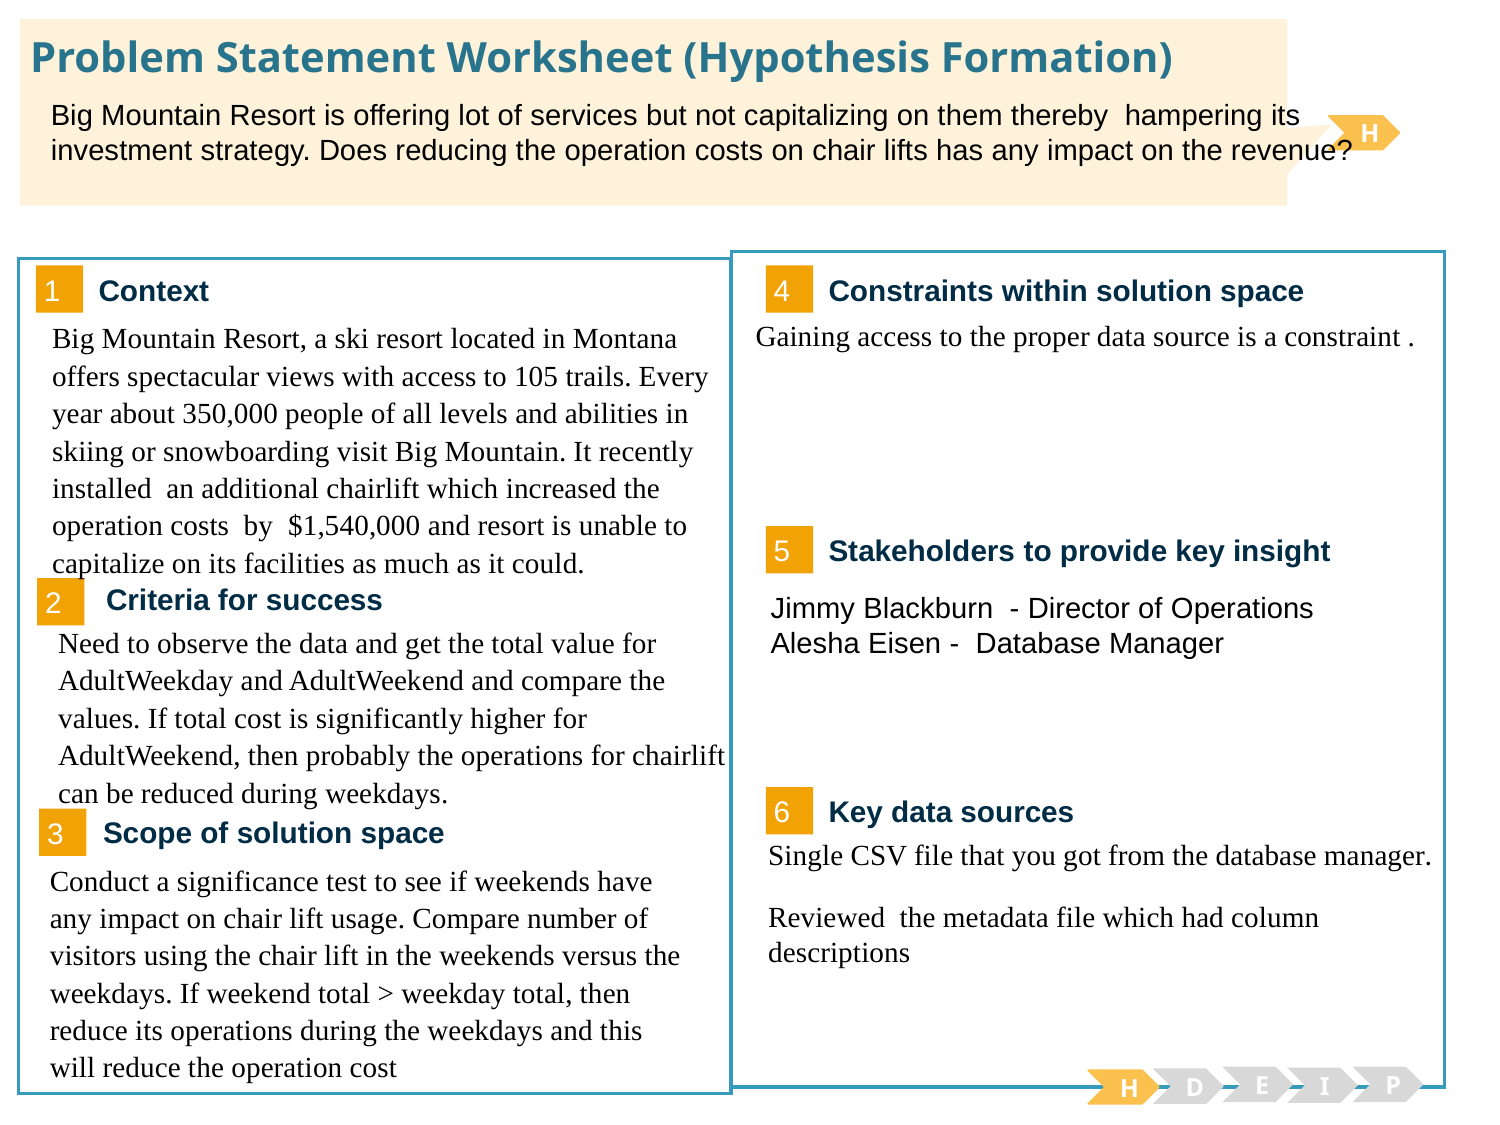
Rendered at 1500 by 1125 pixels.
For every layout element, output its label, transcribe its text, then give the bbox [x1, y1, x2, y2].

title Problem Statement Worksheet (Hypothesis Formation) [30, 31, 1473, 82]
text_box Criteria for success [106, 584, 697, 614]
text_box P [1352, 1066, 1424, 1103]
text_box Context [98, 270, 689, 308]
text_box Key data sources [828, 792, 1419, 829]
text_box Scope of solution space [103, 846, 694, 850]
text_box Jimmy Blackburn - Director of Operations Alesha Eisen - Database Manager [755, 581, 1466, 714]
text_box 3 [39, 808, 87, 851]
text_box [19, 19, 1288, 206]
text_box 5 [765, 526, 814, 574]
text_box Gaining access to the proper data source is a constraint . [740, 309, 1451, 488]
text_box 1 [35, 265, 84, 313]
text_box 2 [37, 584, 85, 626]
text_box D [1152, 1068, 1224, 1104]
text_box Constraints within solution space [828, 270, 1419, 308]
text_box I [1287, 1067, 1358, 1103]
text_box [731, 251, 1445, 309]
text_box Big Mountain Resort, a ski resort located in Montana offers spectacular views with access to 105 trails. Every year about 350,000 people of all levels and abilities in skiing or snowboarding visit Big Mountain. It recently installed an additional chairlift which increased the operation costs by $1,540,000 and resort is unable to capitalize on its facilities as much as it could. [37, 309, 747, 584]
text_box 4 [765, 265, 814, 309]
text_box Single CSV file that you got from the database manager. Reviewed the metadata file which had column descriptions [753, 829, 1463, 1007]
text_box [731, 488, 1445, 829]
text_box Big Mountain Resort is offering lot of services but not capitalizing on them thereby hampering its investment strategy. Does reducing the operation costs on chair lifts has any impact on the revenue? [35, 88, 1445, 200]
text_box Need to observe the data and get the total value for AdultWeekday and AdultWeekend and compare the values. If total cost is significantly higher for AdultWeekend, then probably the operations for chairlift can be reduced during weekdays. [43, 614, 753, 846]
text_box Stakeholders to provide key insight [828, 531, 1419, 569]
text_box H [1088, 1070, 1159, 1104]
text_box [18, 258, 731, 1094]
text_box 6 [765, 787, 814, 829]
text_box [731, 846, 1445, 1088]
text_box Conduct a significance test to see if weekends have any impact on chair lift usage. Compare number of visitors using the chair lift in the weekends versus the weekdays. If weekend total > weekday total, then reduce its operations during the weekdays and this will reduce the operation cost [34, 851, 697, 1085]
text_box E [1222, 1066, 1294, 1103]
